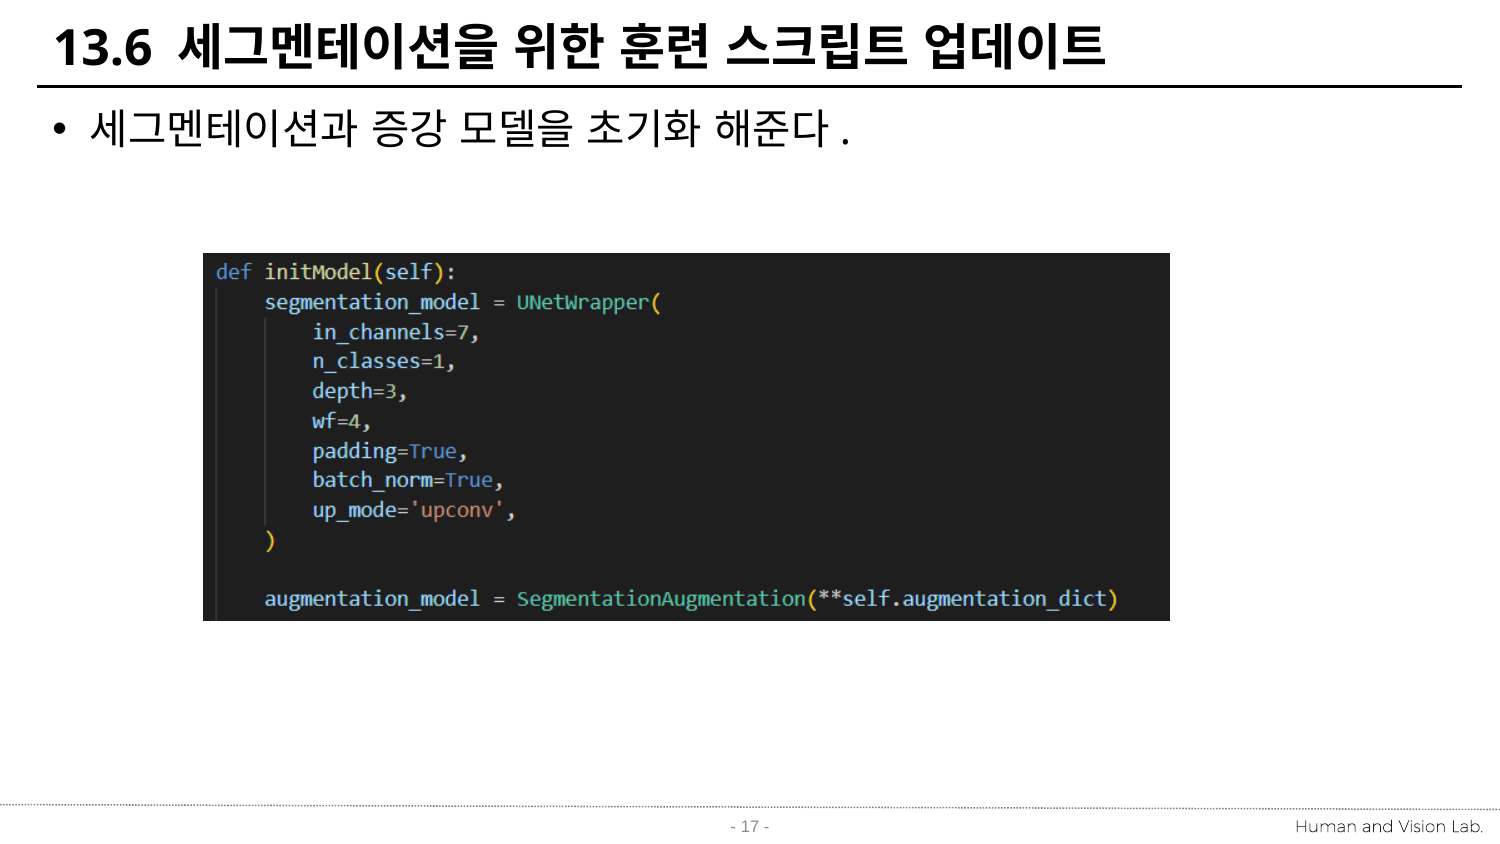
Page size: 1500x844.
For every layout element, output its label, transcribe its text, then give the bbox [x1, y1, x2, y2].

slide_number - 17 - [581, 811, 919, 841]
picture [203, 253, 1170, 621]
title 13.6 세그멘테이션을 위한 훈련 스크립트 업데이트 [37, 11, 1463, 80]
picture [1280, 816, 1500, 844]
list 세그멘테이션과 증강 모델을 초기화 해준다. [37, 100, 1462, 799]
